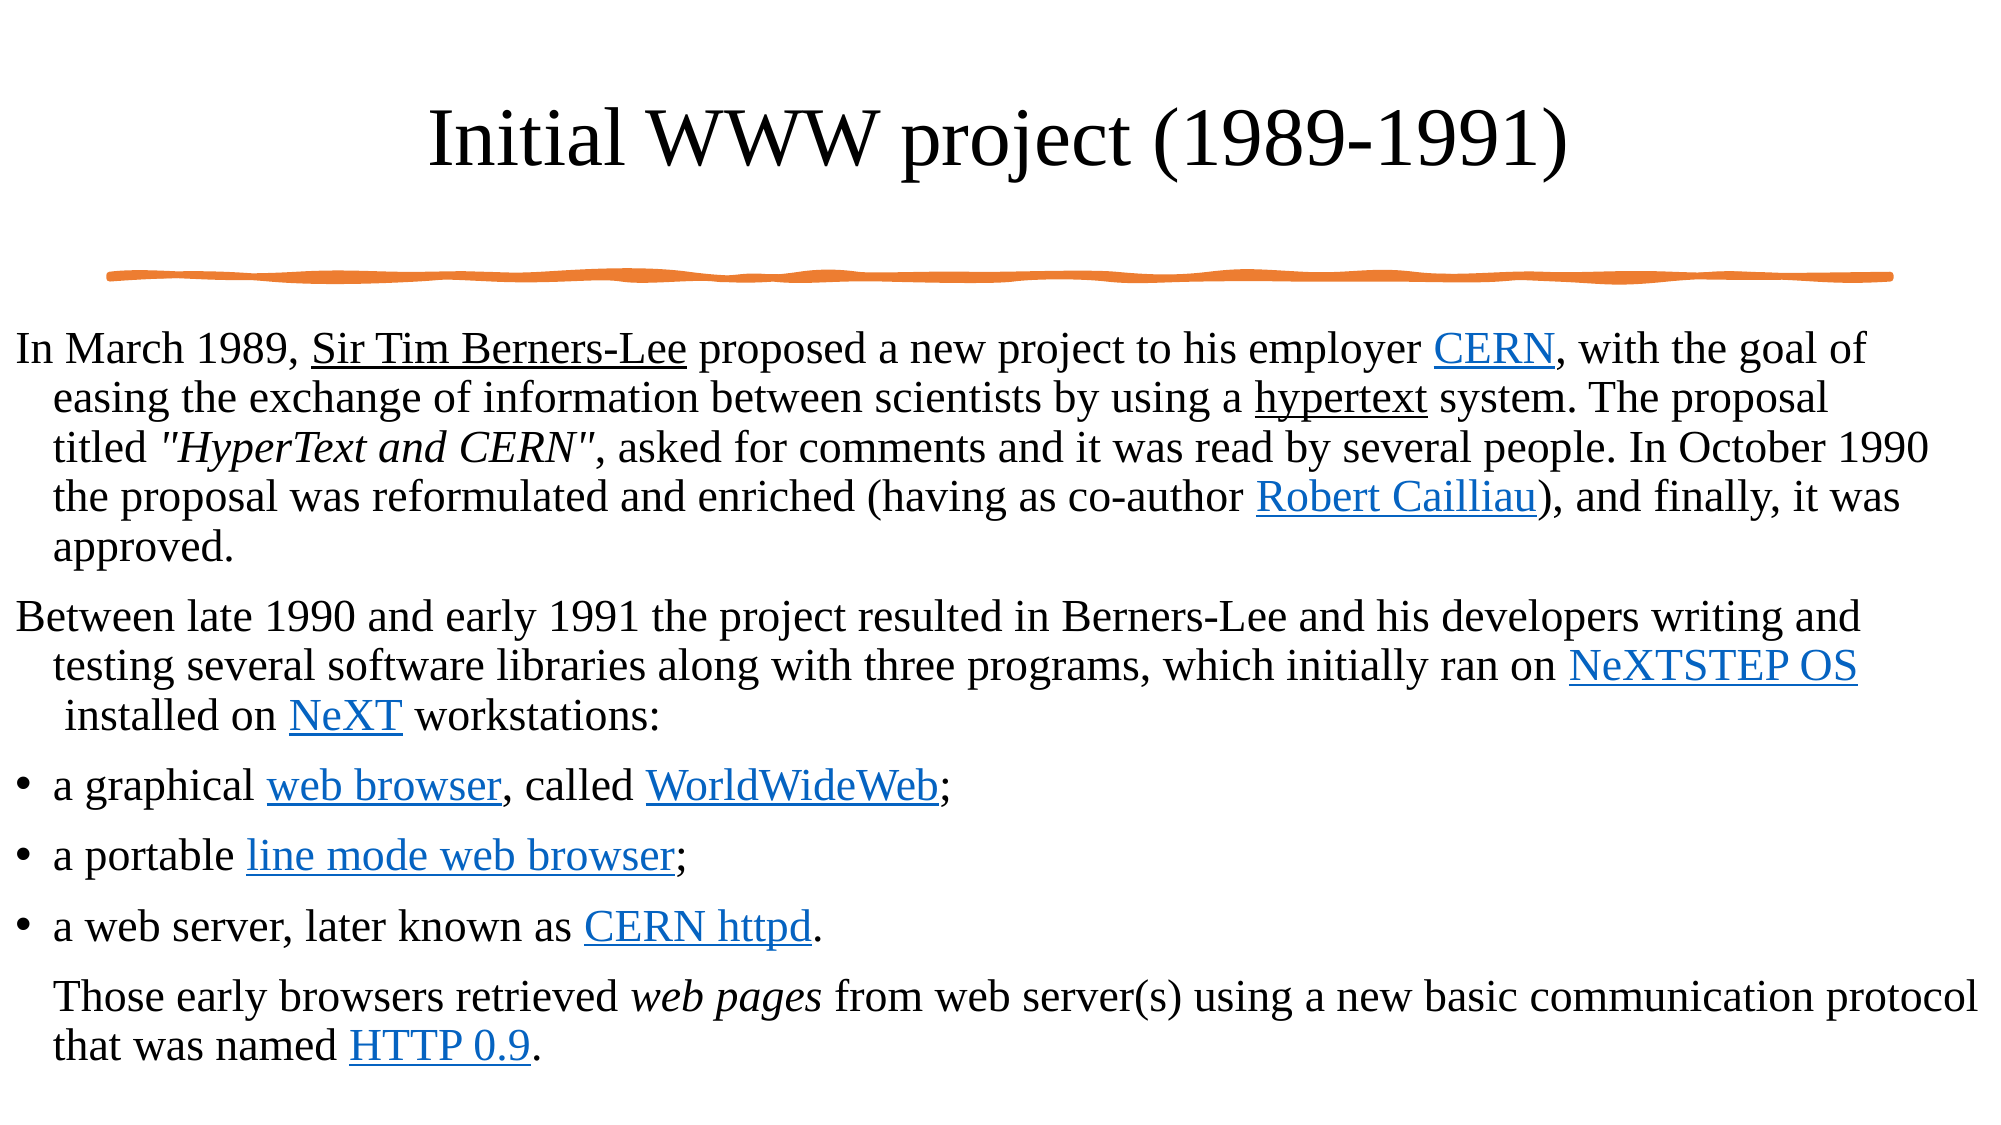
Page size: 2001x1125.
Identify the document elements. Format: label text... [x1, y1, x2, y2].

list In March 1989, Sir Tim Berners-Lee proposed a new project to his employer CERN, with the goal of easing the exchange of information between scientists by using a hypertext system. The proposal titled "HyperText and CERN", asked for comments and it was read by several people. In October 1990 the proposal was reformulated and enriched (having as co-author Robert Cailliau), and finally, it was approved. Between late 1990 and early 1991 the project resulted in Berners-Lee and his developers writing and testing several software libraries along with three programs, which initially ran on NeXTSTEP OS installed on NeXT workstations: a graphical web browser, called WorldWideWeb; a portable line mode web browser; a web server, later known as CERN httpd. Those early browsers retrieved web pages from web server(s) using a new basic communication protocol that was named HTTP 0.9. [0, 316, 2000, 1125]
title Initial WWW project (1989-1991) [107, 0, 1891, 278]
text_box [108, 270, 1892, 283]
text_box [0, 0, 2000, 316]
